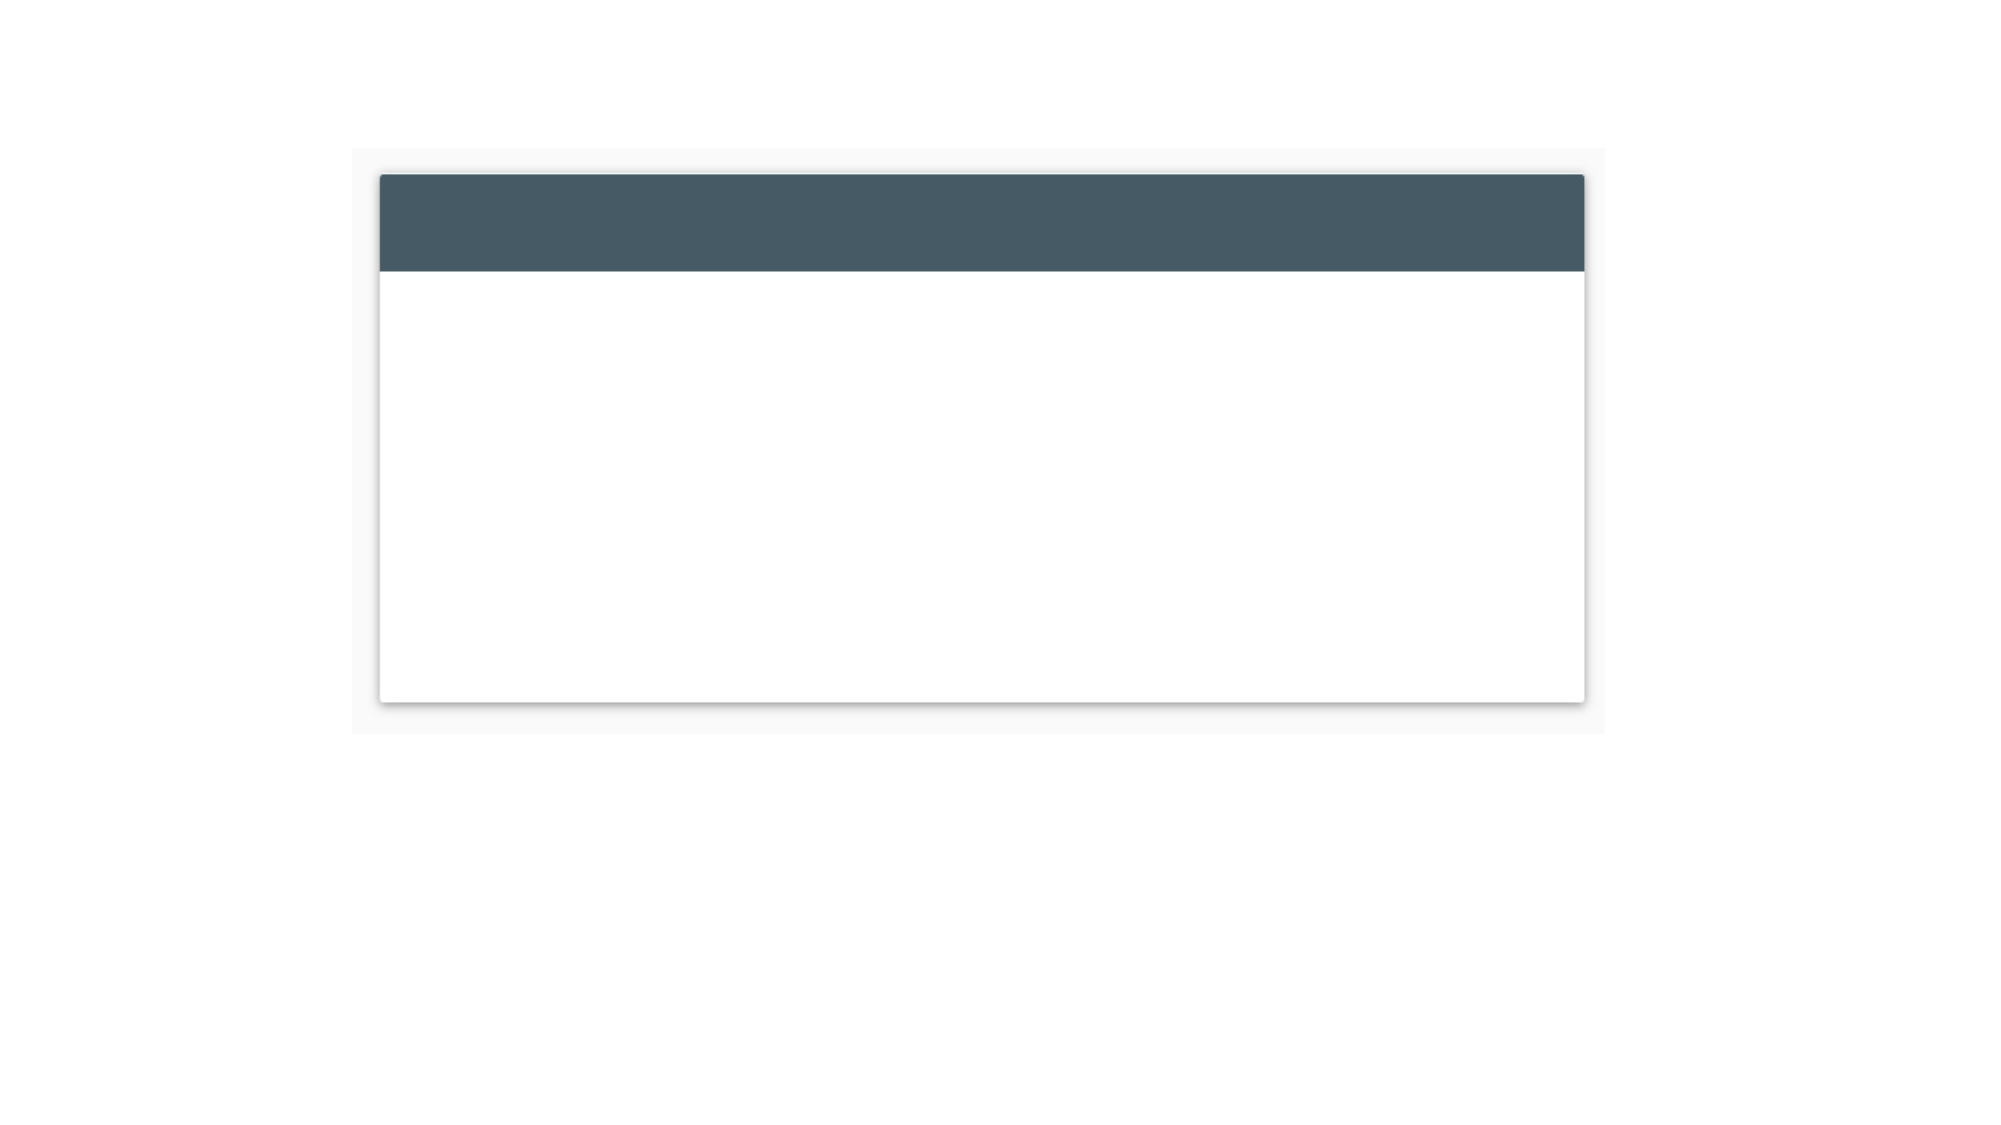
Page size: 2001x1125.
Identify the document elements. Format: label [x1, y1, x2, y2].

picture [352, 148, 1605, 734]
